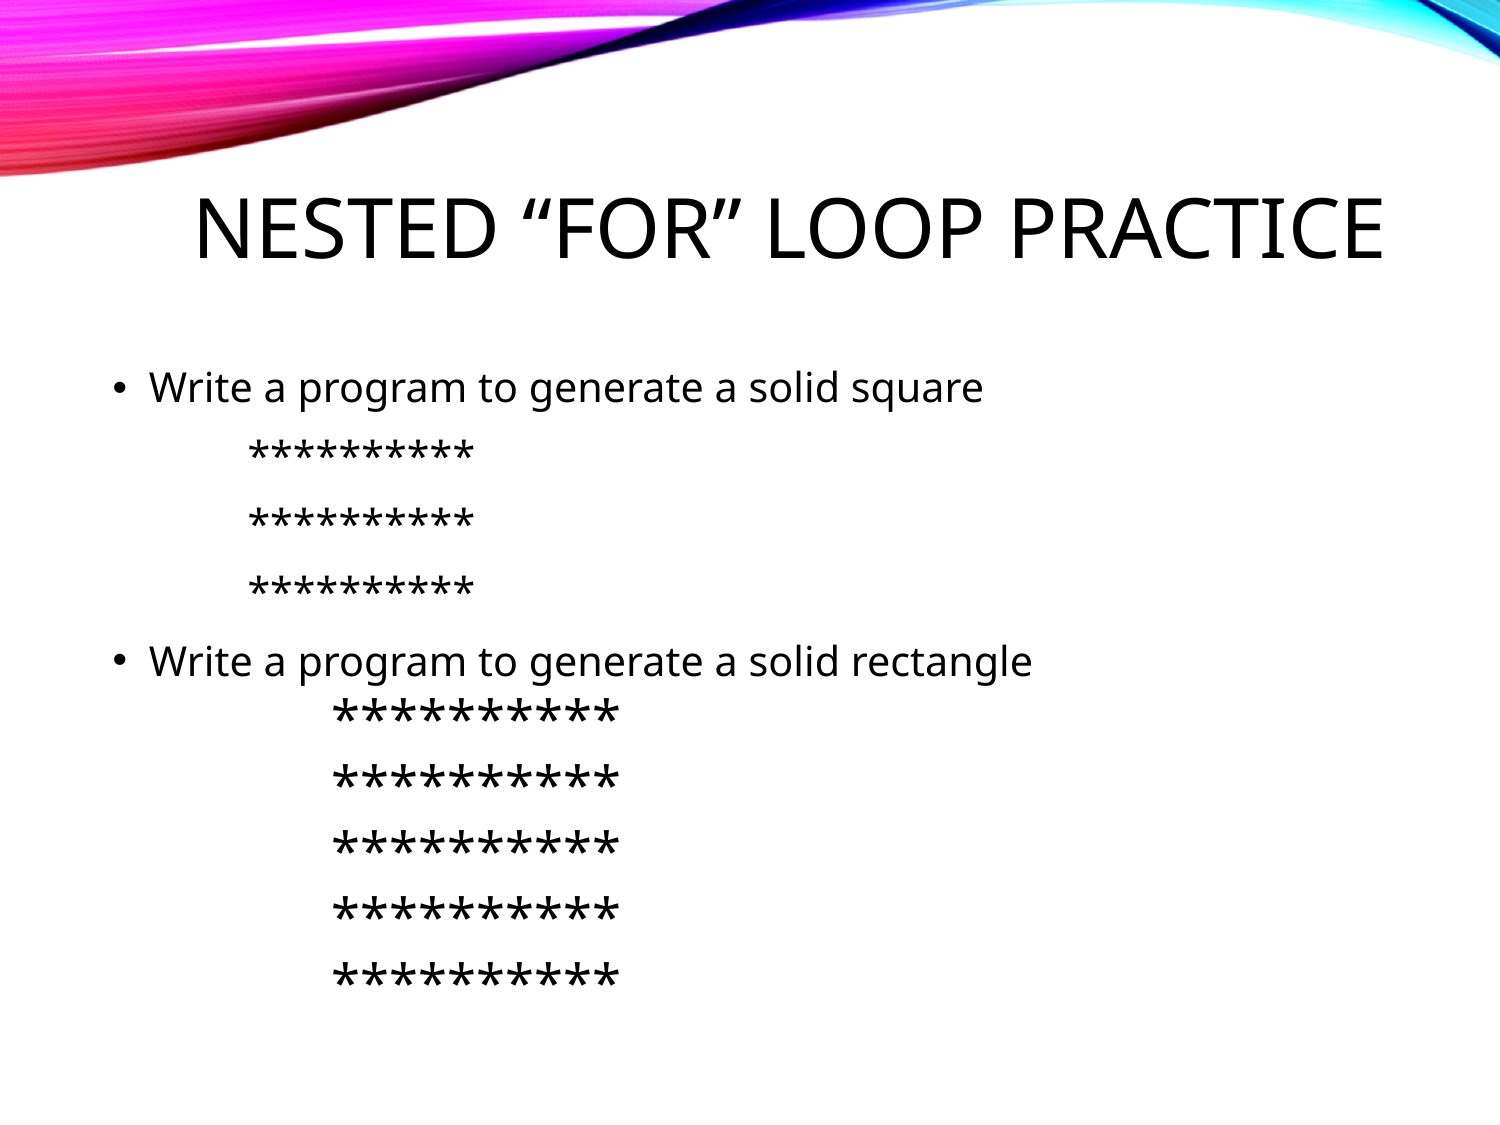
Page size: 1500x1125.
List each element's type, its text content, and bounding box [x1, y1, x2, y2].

title Nested “for” loop Practice [125, 125, 1403, 338]
picture [0, 0, 1500, 178]
list Write a program to generate a solid square ********** ********** ********** Write a program to generate a solid rectangle ********** ********** ********** ********** ********** [97, 360, 1403, 1028]
